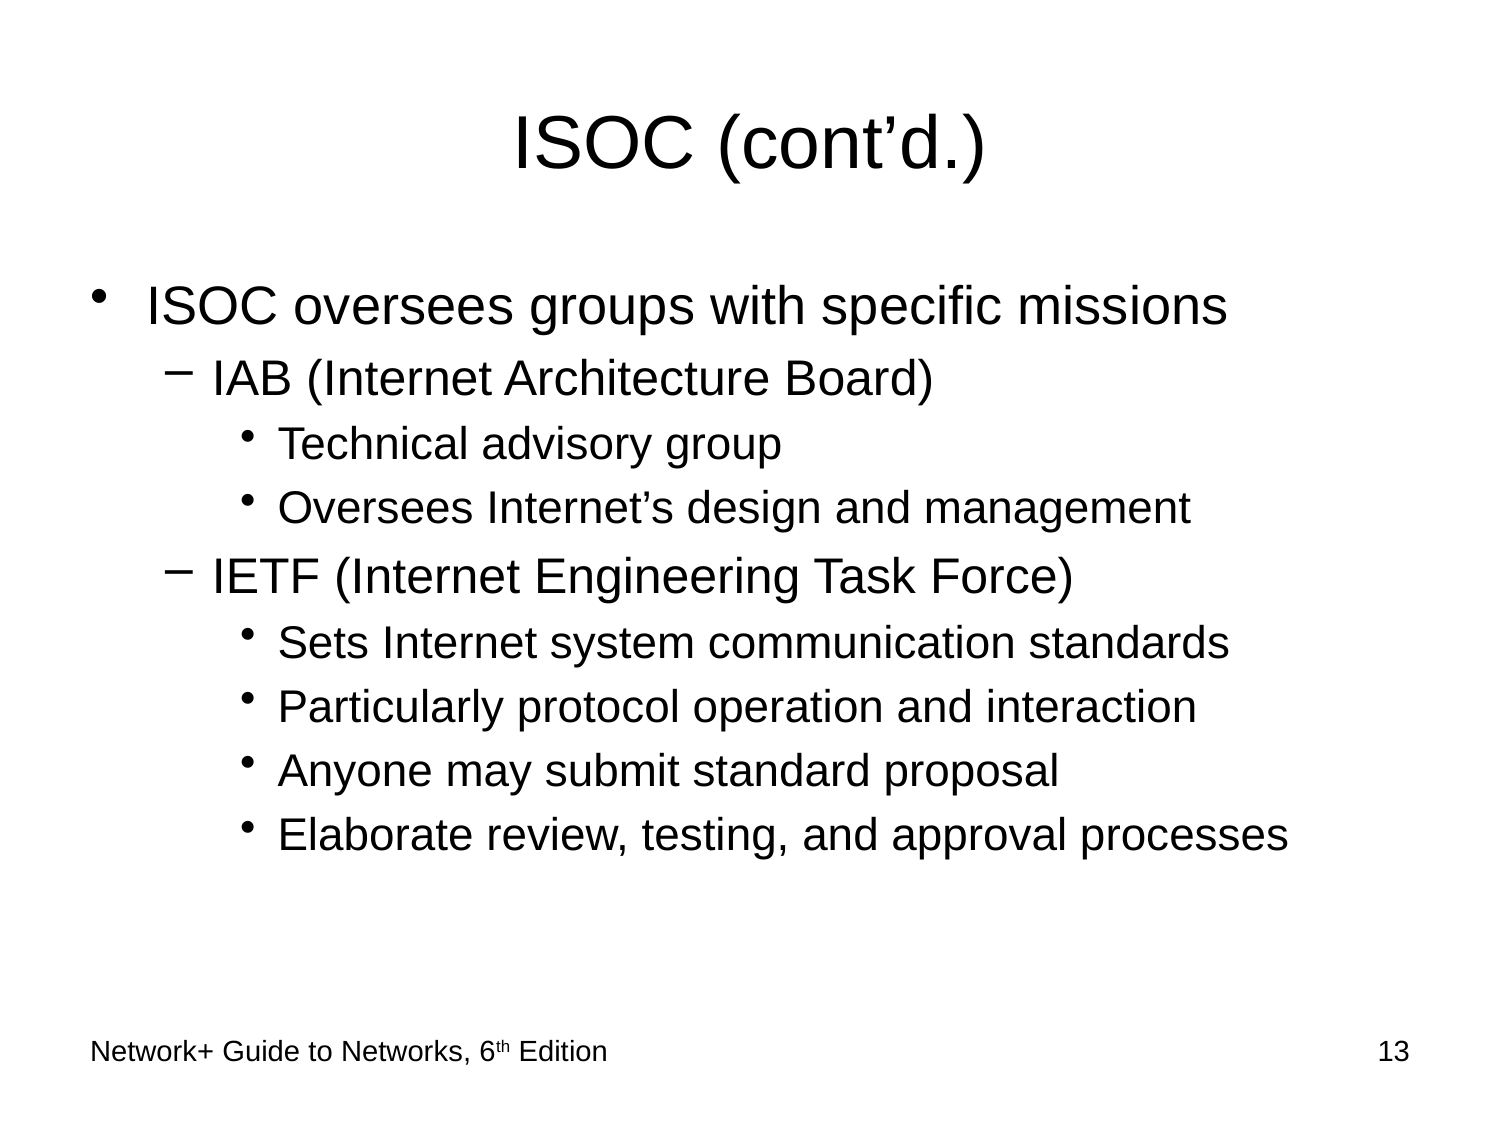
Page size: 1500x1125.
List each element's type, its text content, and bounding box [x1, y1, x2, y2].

footer Network+ Guide to Networks, 6th Edition [74, 1024, 988, 1103]
slide_number 13 [1074, 1024, 1426, 1103]
list ISOC oversees groups with specific missions IAB (Internet Architecture Board) Technical advisory group Oversees Internet’s design and management IETF (Internet Engineering Task Force) Sets Internet system communication standards Particularly protocol operation and interaction Anyone may submit standard proposal Elaborate review, testing, and approval processes [75, 262, 1425, 1005]
title ISOC (cont’d.) [75, 45, 1425, 233]
